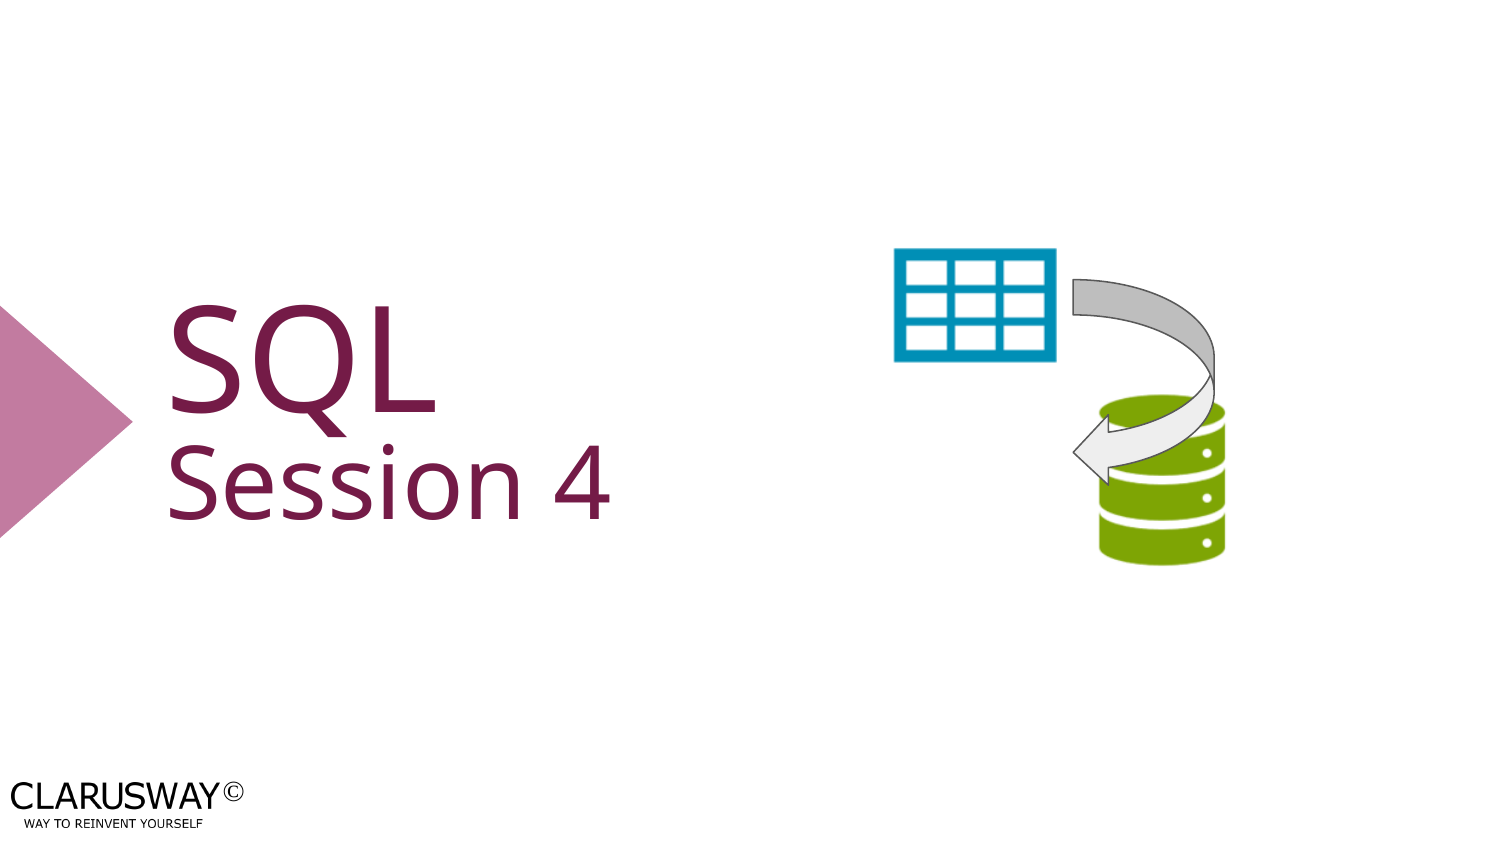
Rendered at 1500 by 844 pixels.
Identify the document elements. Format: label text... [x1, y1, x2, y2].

picture [11, 782, 220, 828]
picture [878, 208, 1270, 588]
title SQL Session 4 [165, 299, 854, 545]
